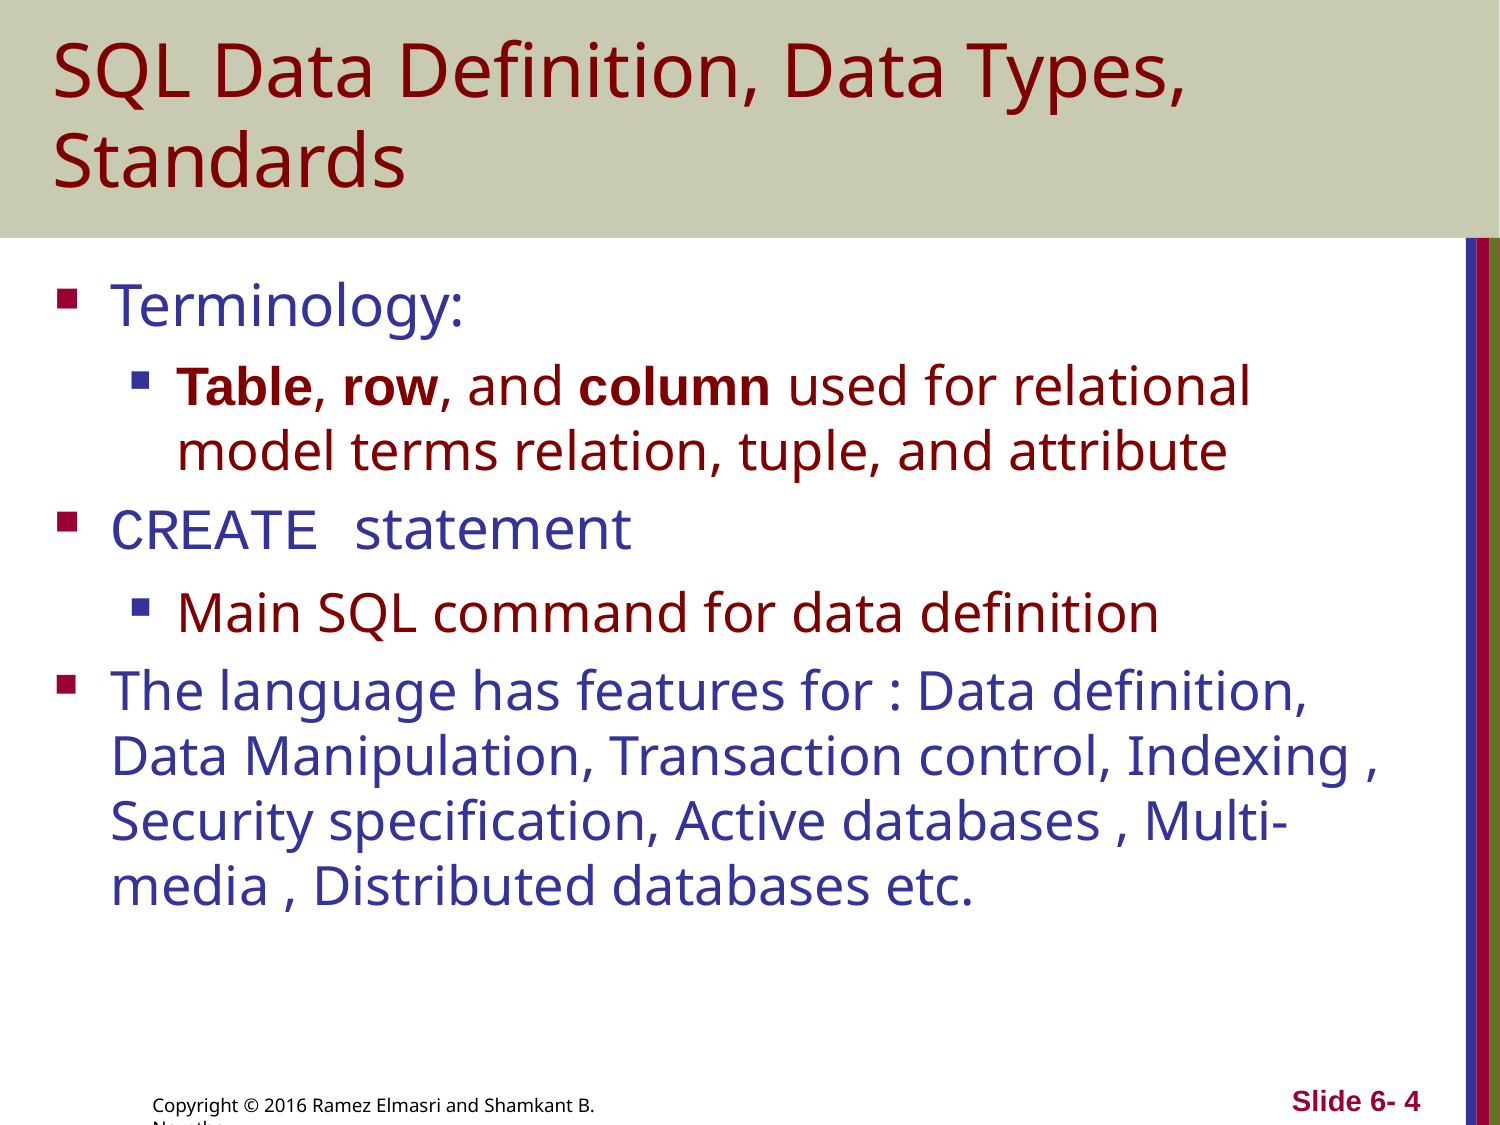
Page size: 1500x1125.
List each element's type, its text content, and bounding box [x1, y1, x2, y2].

footer Copyright © 2016 Ramez Elmasri and Shamkant B. Navathe [150, 1093, 658, 1125]
text_box Terminology: Table, row, and column used for relational model terms relation, tuple, and attribute CREATE statement Main SQL command for data definition The language has features for : Data definition, Data Manipulation, Transaction control, Indexing , Security specification, Active databases , Multi-media , Distributed databases etc. [52, 251, 1397, 917]
title SQL Data Definition, Data Types, Standards [50, 2, 1296, 211]
slide_number Slide 6- 4 [1289, 1083, 1444, 1125]
